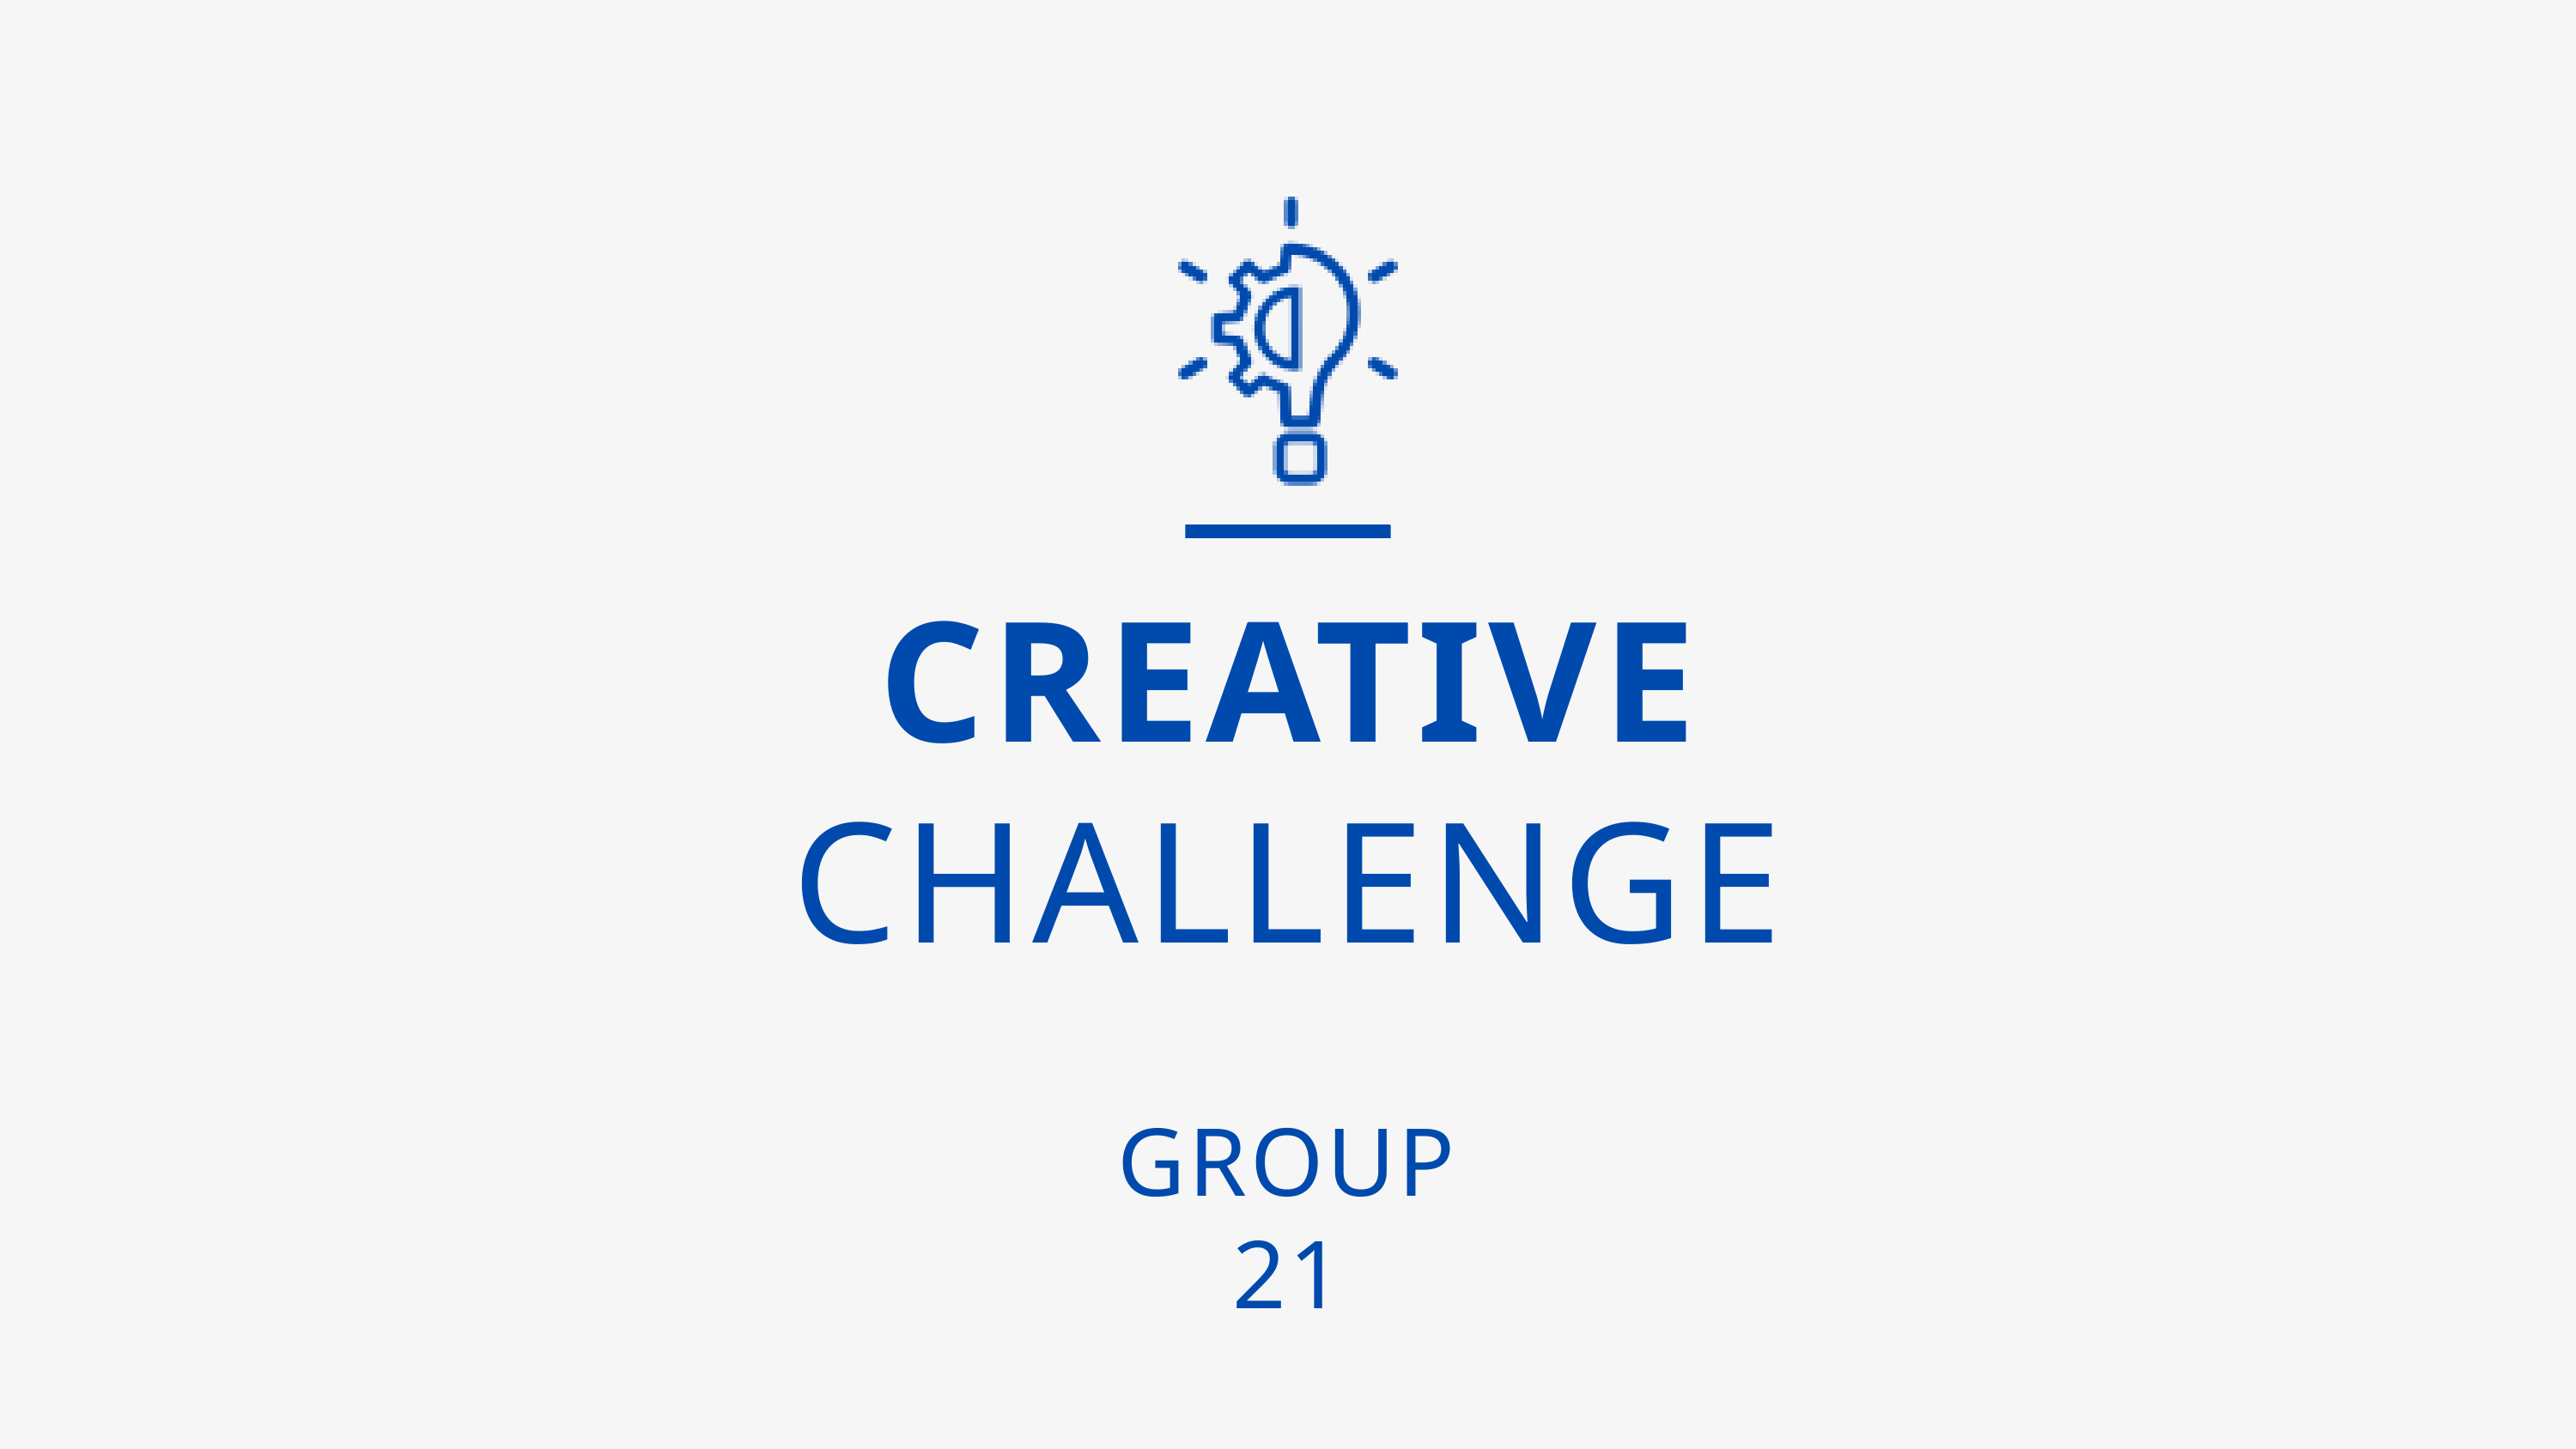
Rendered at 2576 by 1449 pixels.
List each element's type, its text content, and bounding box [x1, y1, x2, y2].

text_box GROUP 21 [1088, 1102, 1488, 1328]
text_box CREATIVE CHALLENGE [144, 575, 2432, 977]
text_box [1178, 197, 1398, 486]
